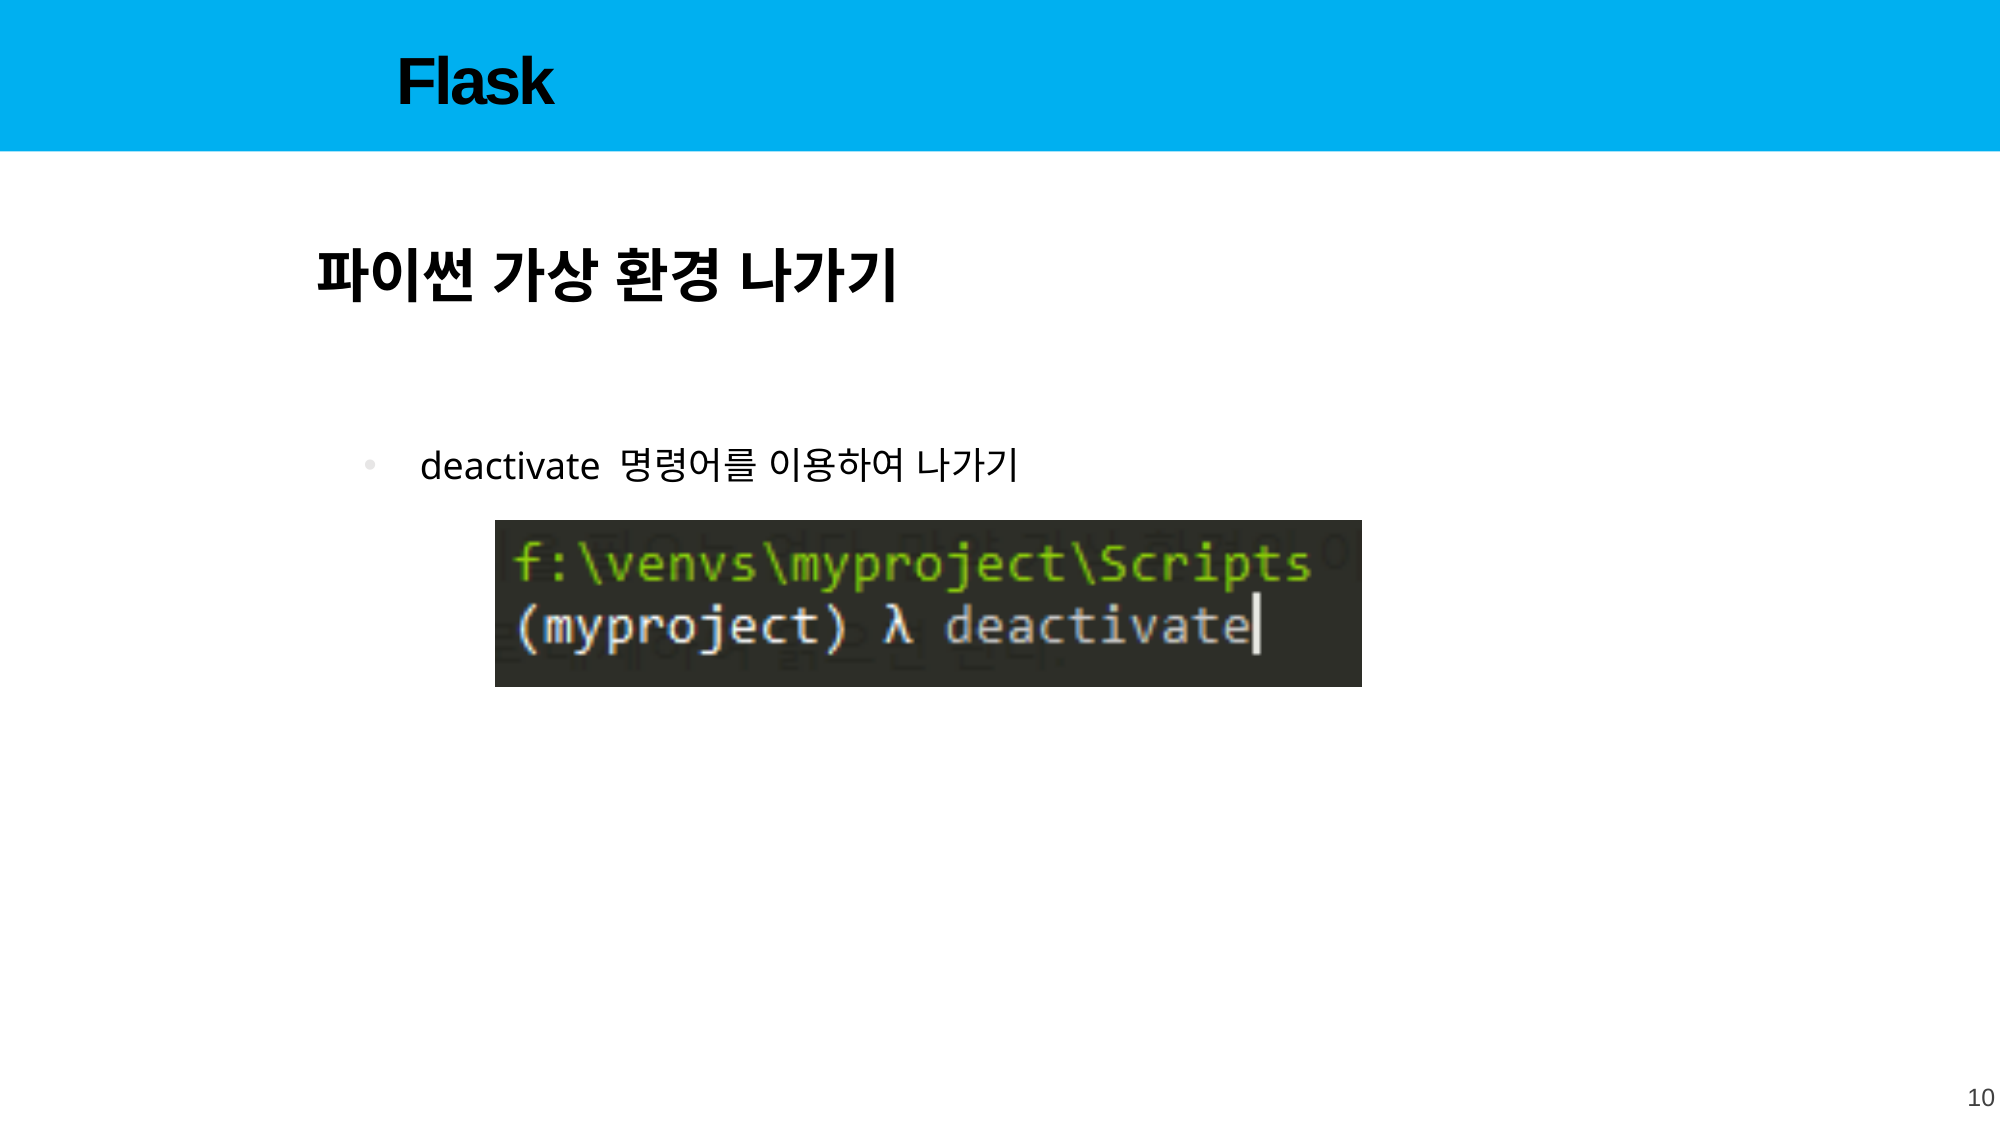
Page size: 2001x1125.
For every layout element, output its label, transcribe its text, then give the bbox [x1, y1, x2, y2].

text_box deactivate 명령어를 이용하여 나가기 [329, 381, 1728, 853]
text_box Flask [381, 30, 1540, 126]
picture [495, 520, 1363, 687]
text_box 파이썬 가상 환경 나가기 [301, 224, 1699, 319]
